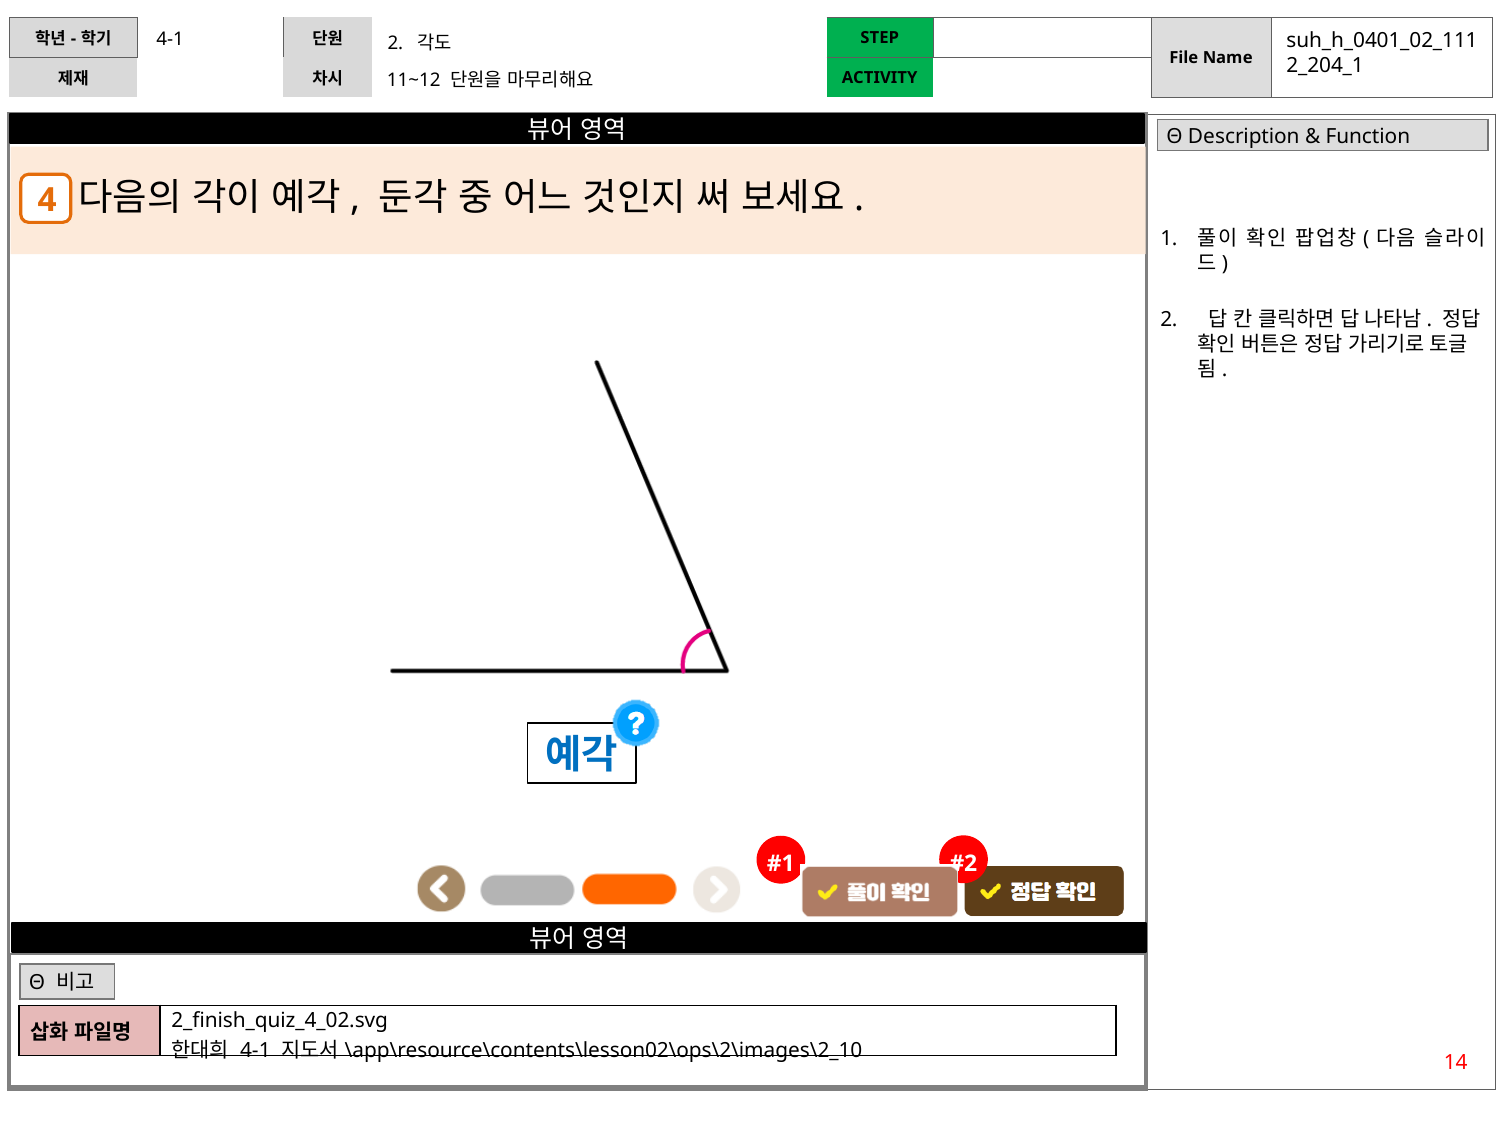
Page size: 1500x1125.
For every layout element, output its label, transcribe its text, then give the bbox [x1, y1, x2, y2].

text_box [413, 862, 745, 916]
text_box #2 [937, 833, 990, 864]
text_box 다음의 각이 예각, 둔각 중 어느 것인지 써 보세요. [63, 165, 1145, 225]
text_box 4-1 [141, 18, 284, 55]
table_header Θ Description & Function [1158, 120, 1487, 150]
text_box suh_h_0401_02_1112_204_1 [1271, 18, 1500, 84]
text_box #1 [754, 833, 808, 886]
picture [300, 304, 822, 690]
text_box 풀이 확인 팝업창(다음 슬라이드) 답 칸 클릭하면 답 나타남. 정답 확인 버튼은 정답 가리기로 토글 됨. [1145, 160, 1500, 388]
table_header 2_finish_quiz_4_02.svg 한대희 4-1 지도서\app\resource\contents\lesson02\ops\2\images\2_10 [161, 1006, 1115, 1055]
text_box 11~12 단원을 마무리해요 [372, 60, 821, 96]
table_header 삽화 파일명 [20, 1006, 159, 1055]
text_box 2. 각도 [372, 23, 828, 48]
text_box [527, 694, 666, 784]
picture [800, 864, 958, 918]
text_box 4 [18, 172, 73, 225]
picture [963, 863, 1126, 918]
text_box [9, 145, 1148, 256]
